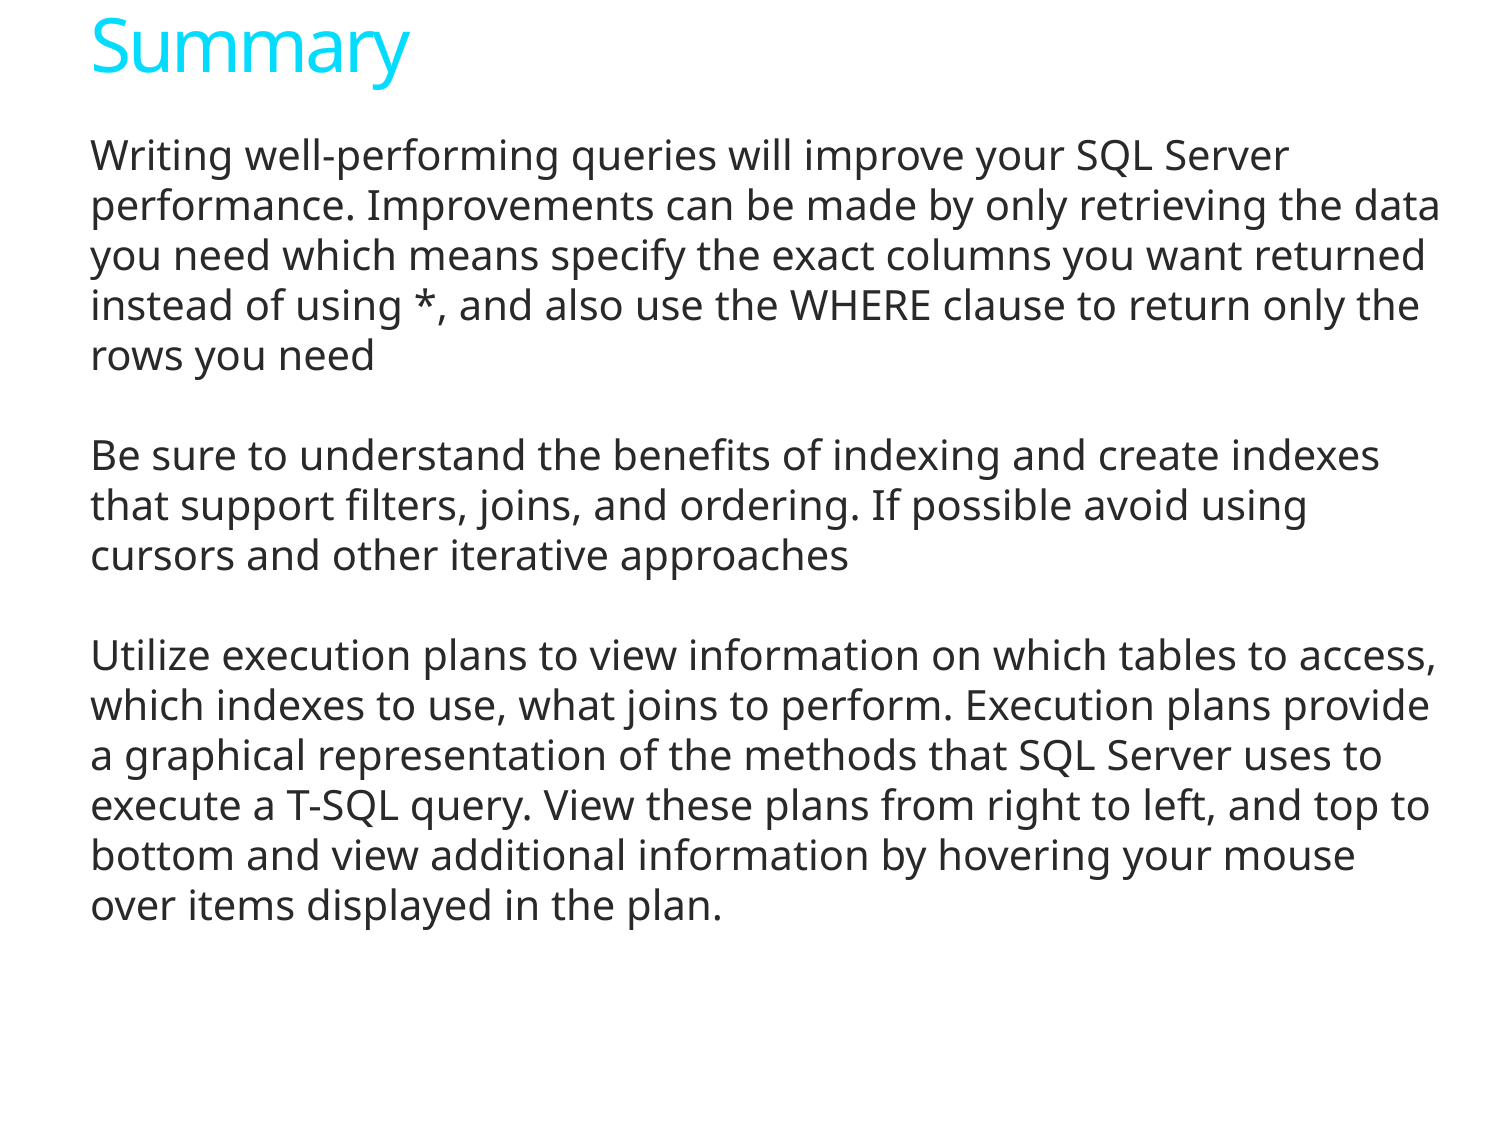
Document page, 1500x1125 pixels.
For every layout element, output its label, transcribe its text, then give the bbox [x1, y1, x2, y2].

text_box Writing well-performing queries will improve your SQL Server performance. Improvements can be made by only retrieving the data you need which means specify the exact columns you want returned instead of using *, and also use the WHERE clause to return only the rows you need Be sure to understand the benefits of indexing and create indexes that support filters, joins, and ordering. If possible avoid using cursors and other iterative approaches Utilize execution plans to view information on which tables to access, which indexes to use, what joins to perform. Execution plans provide a graphical representation of the methods that SQL Server uses to execute a T-SQL query. View these plans from right to left, and top to bottom and view additional information by hovering your mouse over items displayed in the plan. [75, 121, 1465, 1125]
title Summary [75, 0, 1351, 121]
